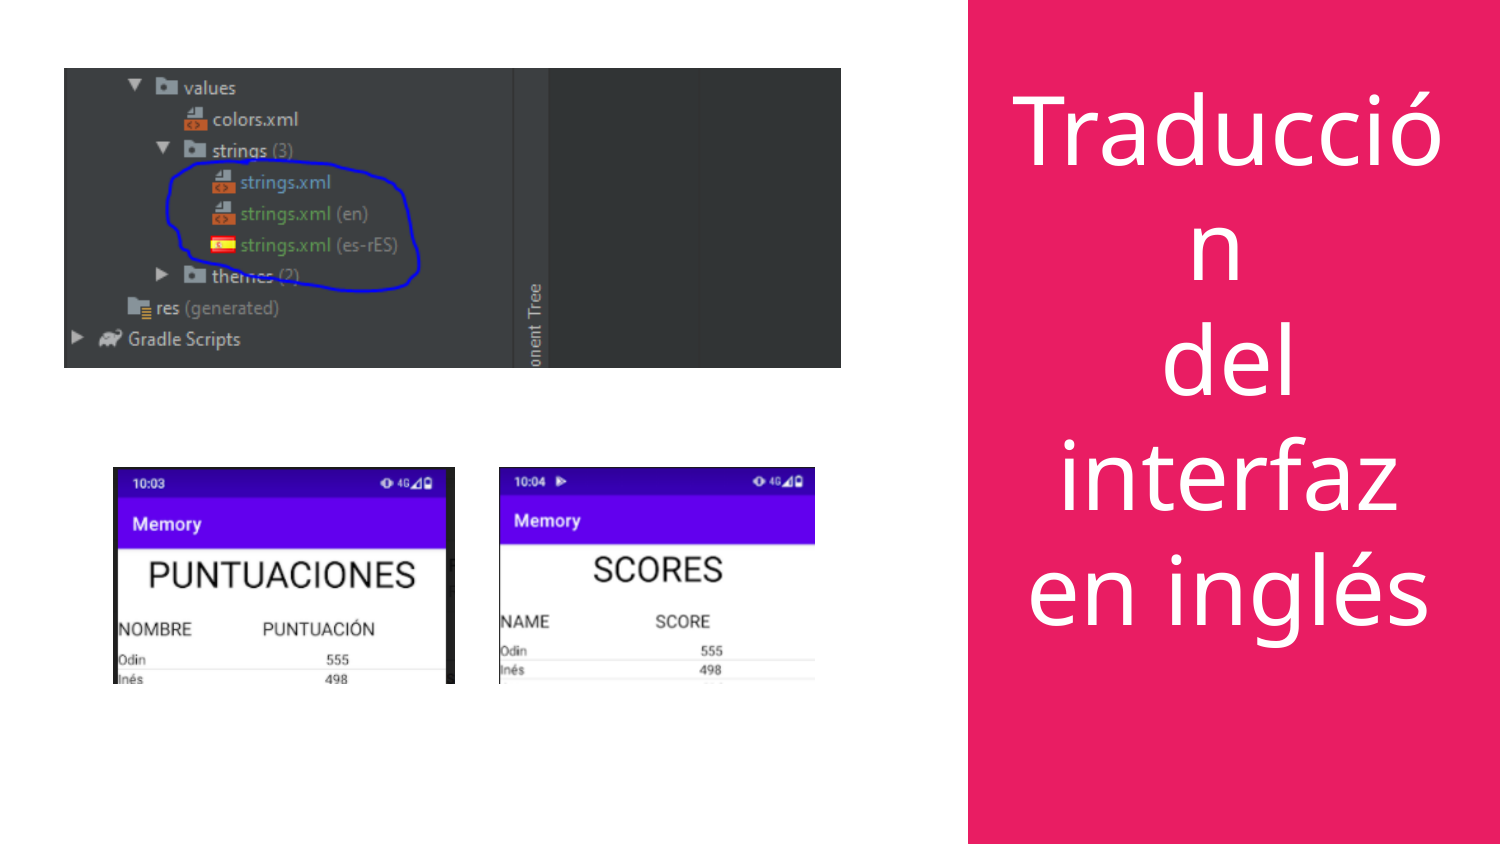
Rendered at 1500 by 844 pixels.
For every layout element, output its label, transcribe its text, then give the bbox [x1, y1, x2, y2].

picture [499, 467, 815, 684]
text_box [968, 0, 1500, 844]
title Traducción del interfaz en inglés [984, 197, 1474, 518]
picture [64, 68, 842, 368]
picture [112, 467, 455, 684]
